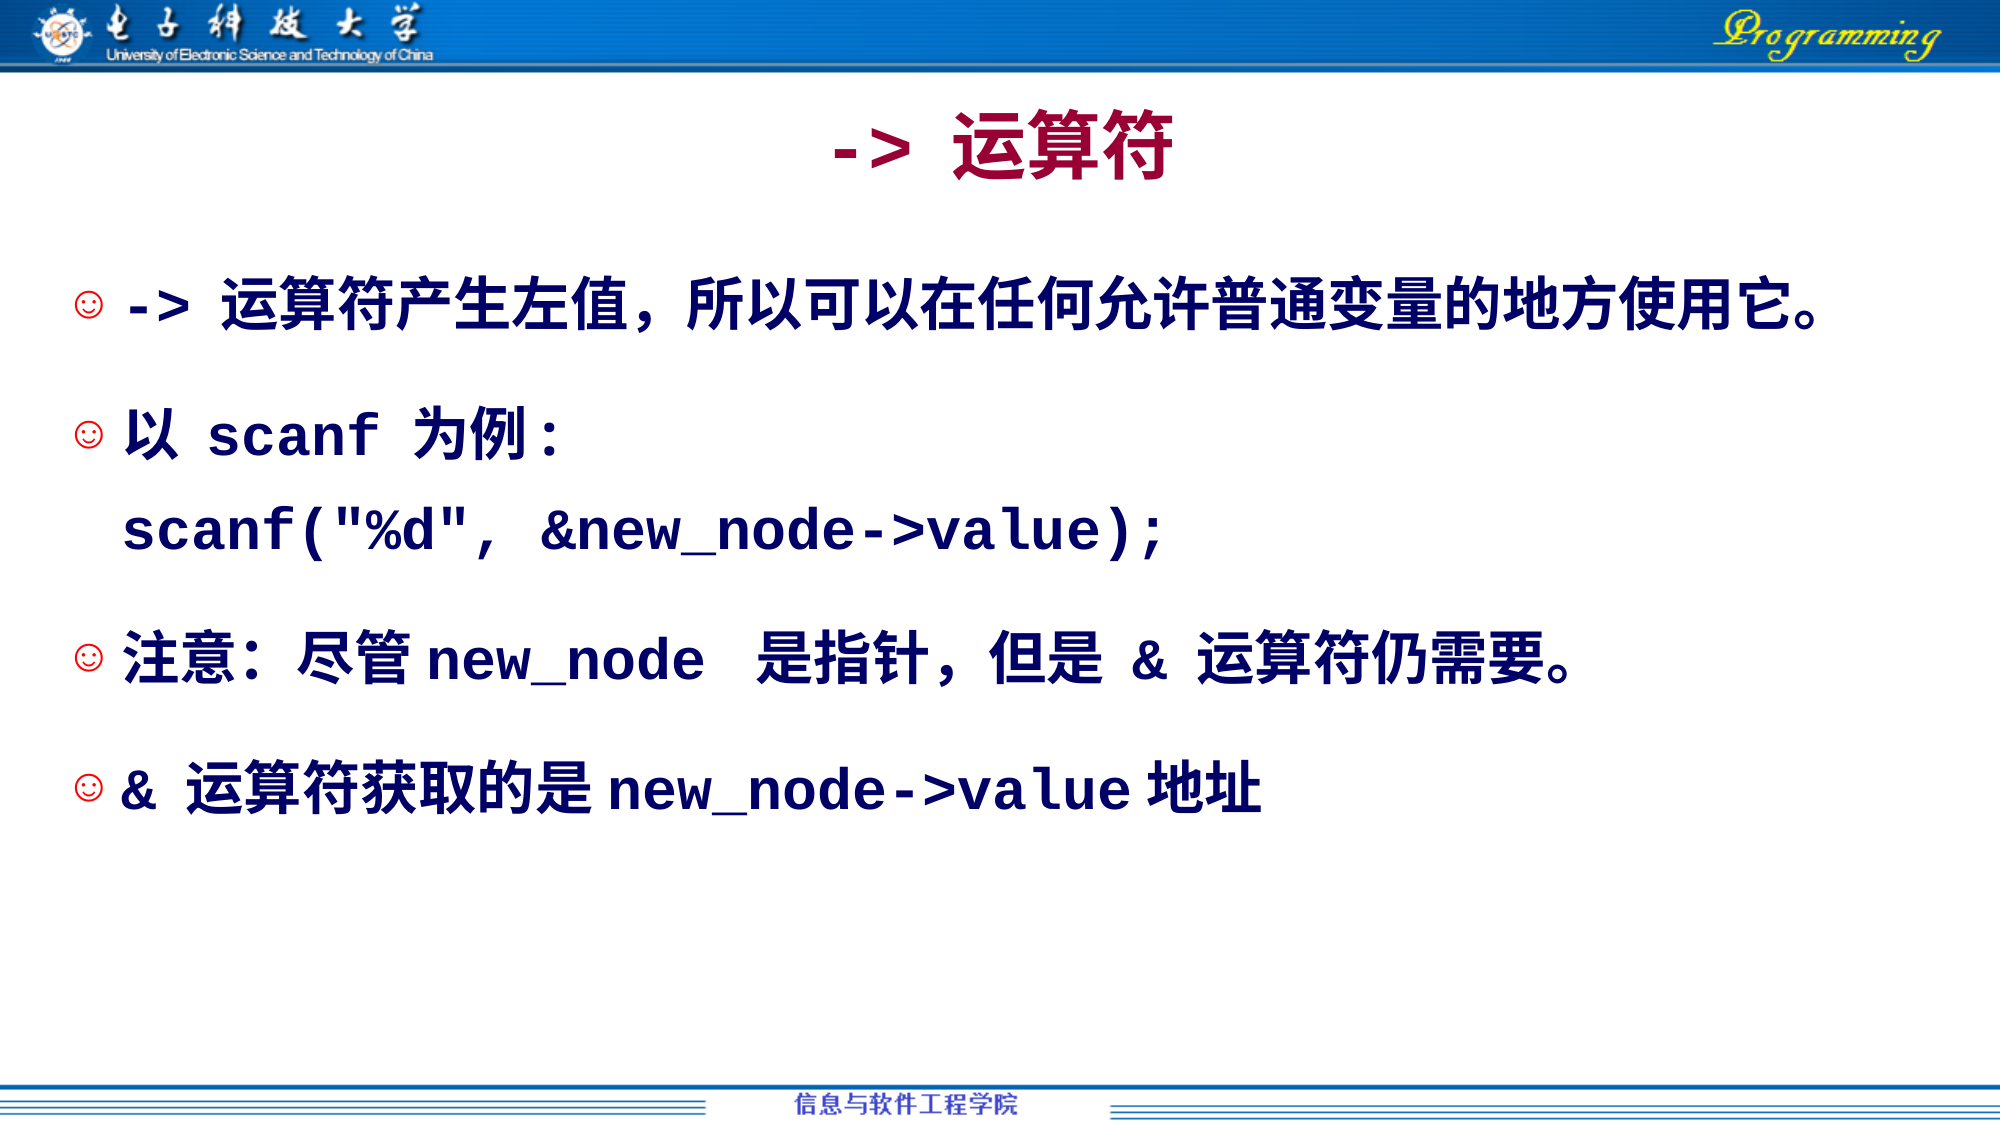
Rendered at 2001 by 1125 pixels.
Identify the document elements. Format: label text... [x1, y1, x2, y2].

picture [0, 0, 2000, 1125]
title -> 运算符 [150, 87, 1850, 200]
list -> 运算符产生左值，所以可以在任何允许普通变量的地方使用它。 以 scanf 为例: scanf("%d", &new_node->value); 注意：尽管new_node 是指针，但是 & 运算符仍需要。 & 运算符获取的是new_node->value地址 [50, 224, 1950, 1075]
